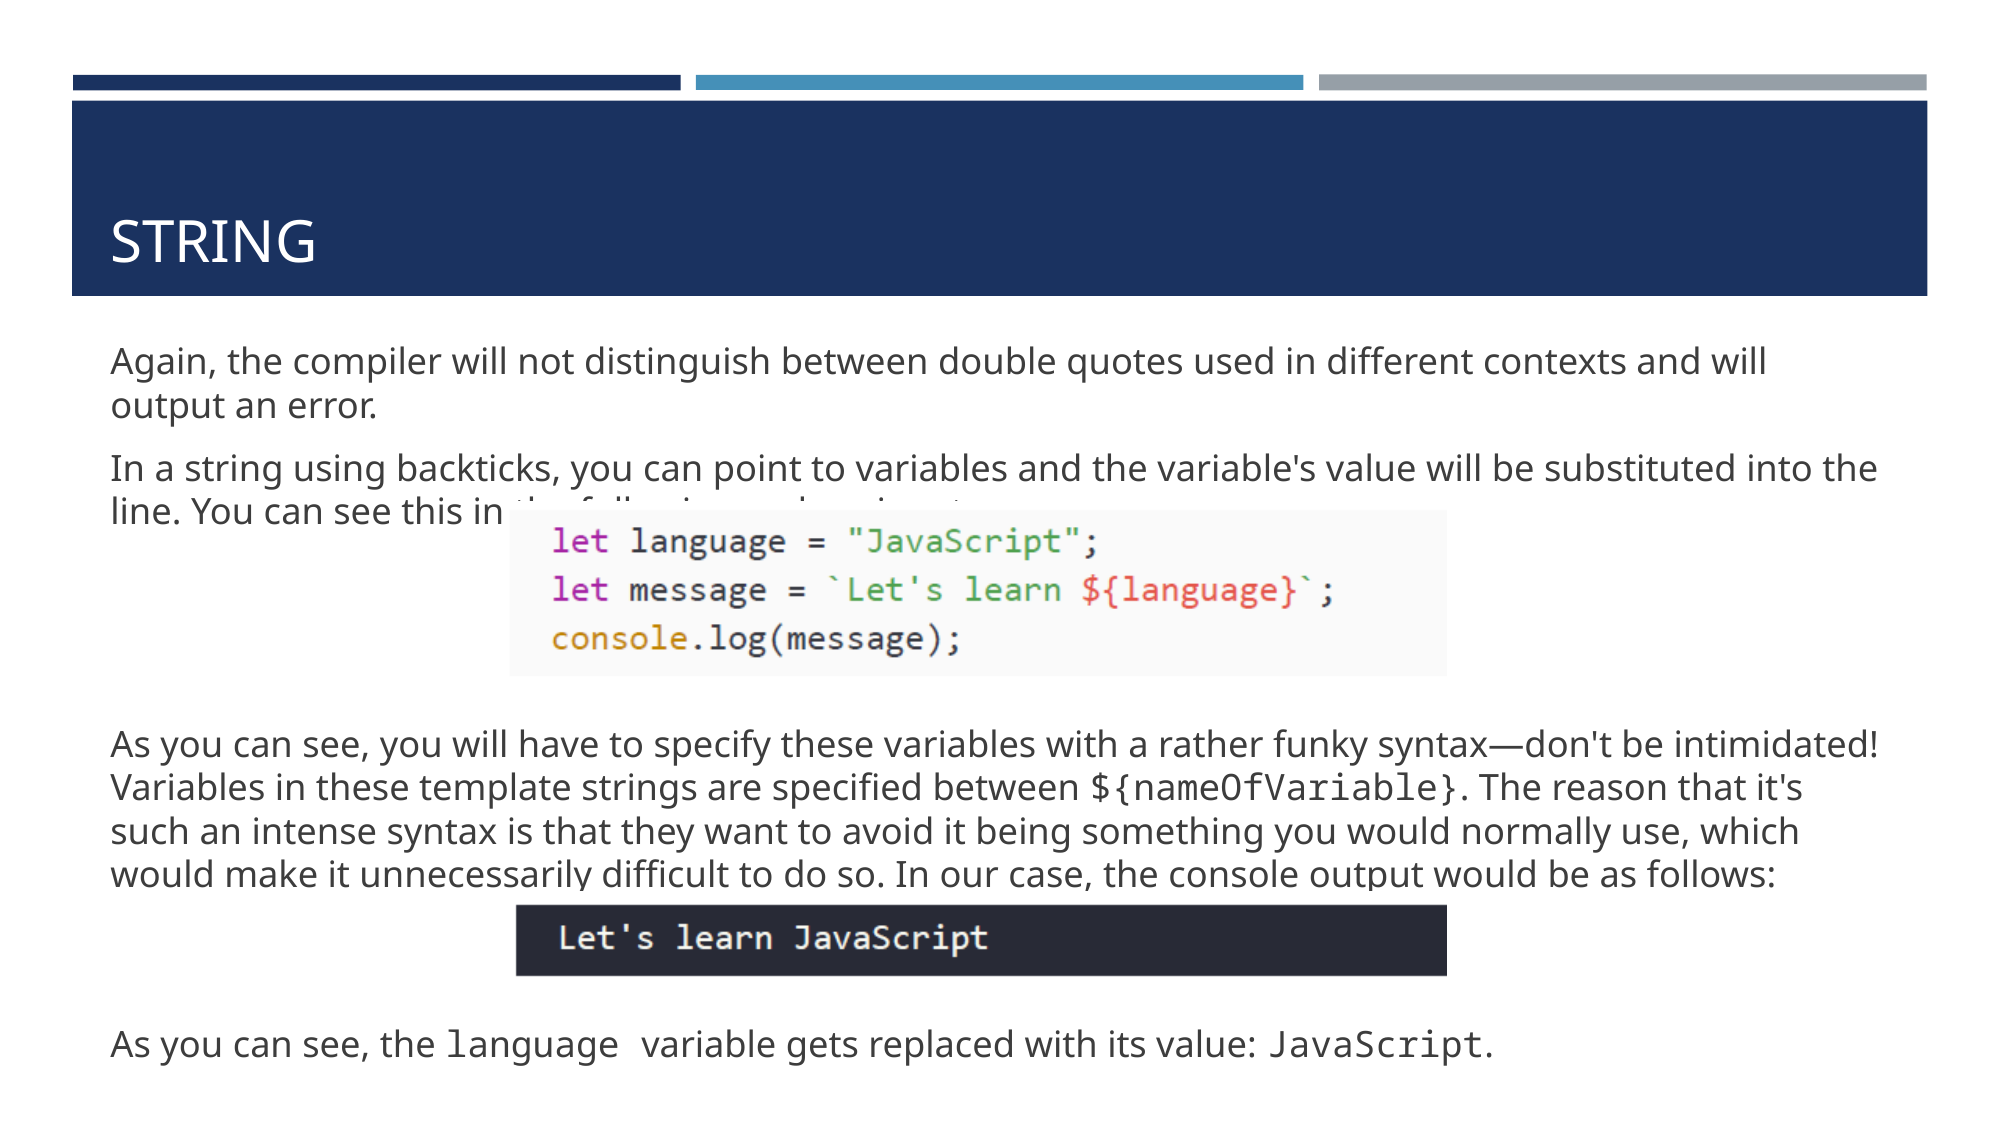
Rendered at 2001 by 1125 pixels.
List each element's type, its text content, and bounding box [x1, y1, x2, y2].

title STRING [95, 115, 1905, 282]
list Again, the compiler will not distinguish between double quotes used in different contexts and will output an error. In a string using backticks, you can point to variables and the variable's value will be substituted into the line. You can see this in the following code snippet: As you can see, you will have to specify these variables with a rather funky syntax—don't be intimidated! Variables in these template strings are specified between ${nameOfVariable}. The reason that it's such an intense syntax is that they want to avoid it being something you would normally use, which would make it unnecessarily difficult to do so. In our case, the console output would be as follows: As you can see, the language variable gets replaced with its value: JavaScript. [95, 330, 1905, 1095]
picture [507, 891, 1448, 981]
picture [507, 500, 1448, 682]
